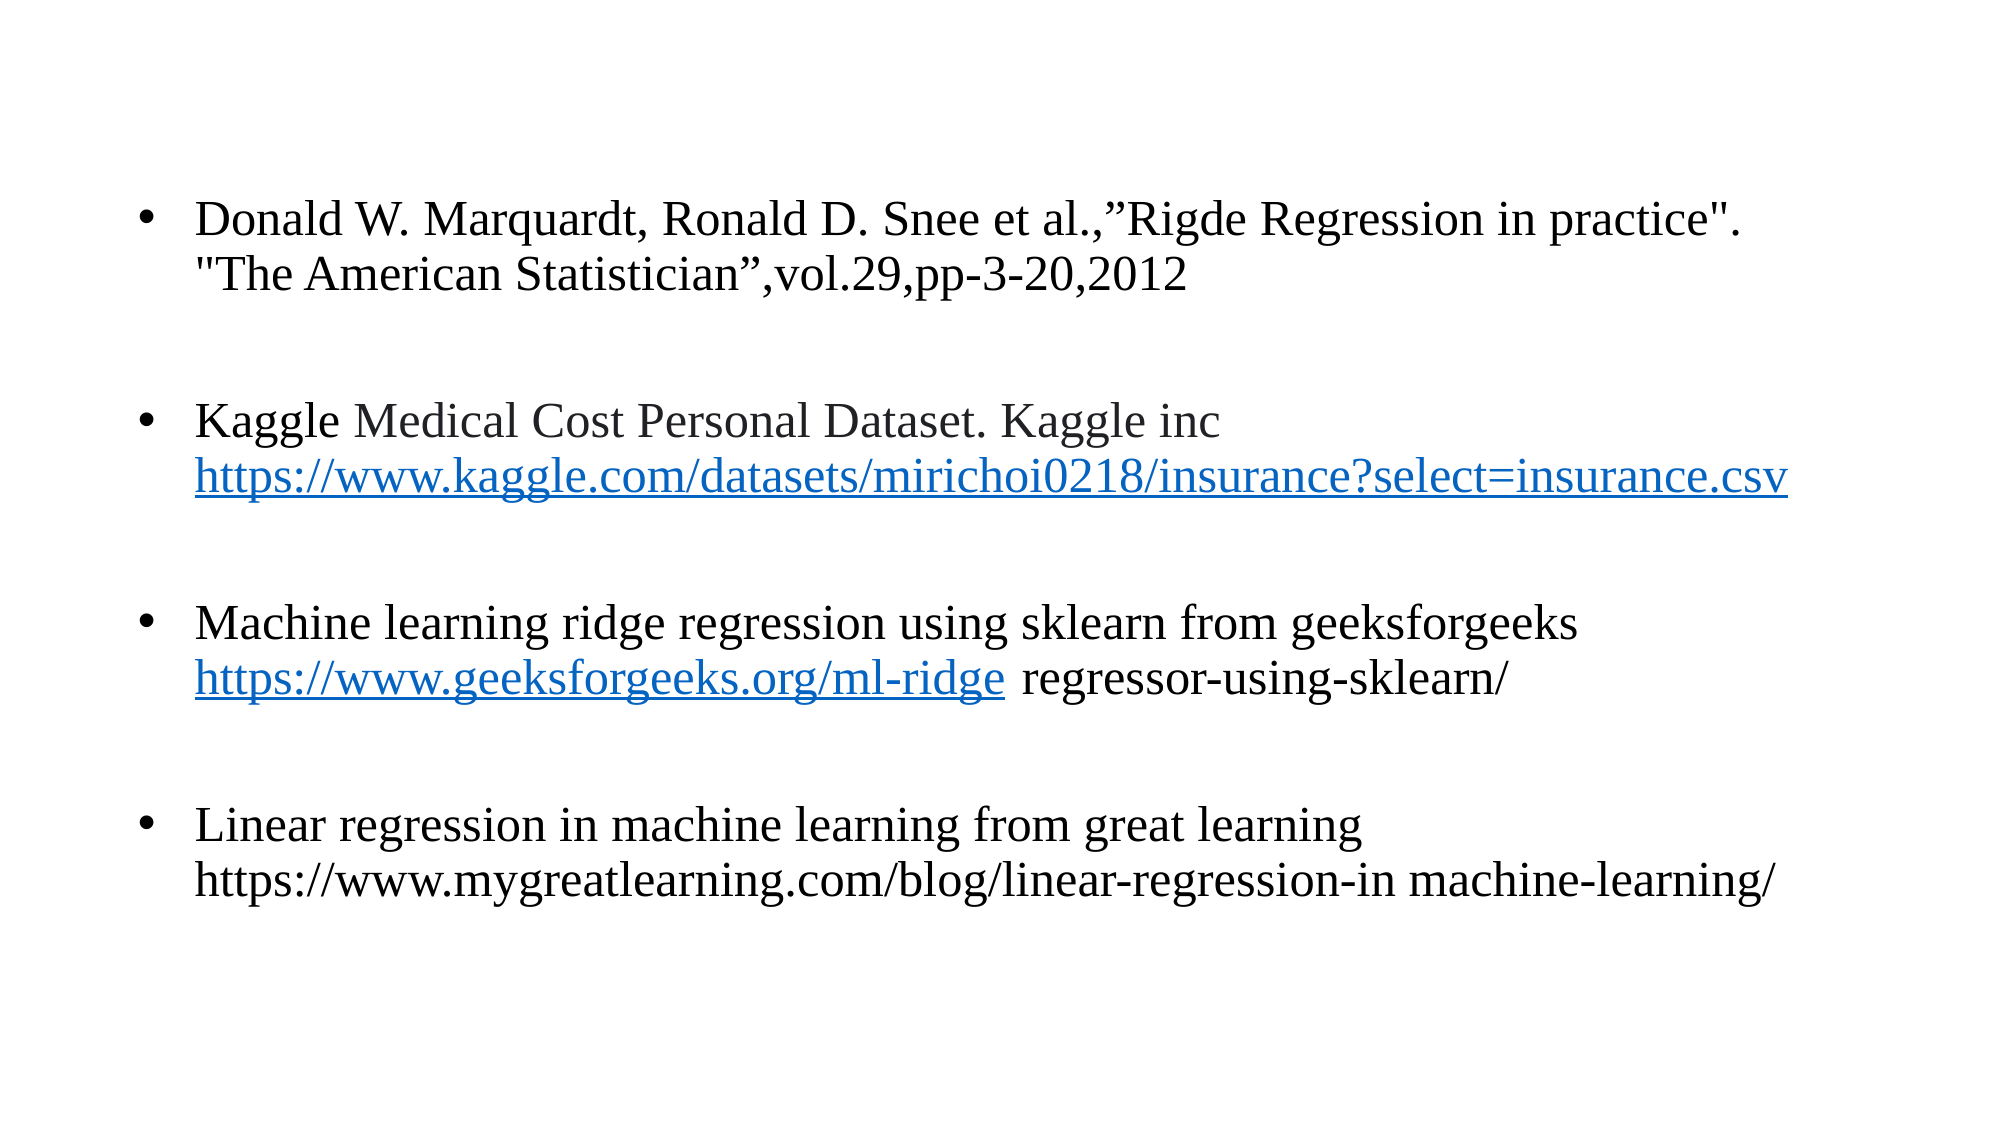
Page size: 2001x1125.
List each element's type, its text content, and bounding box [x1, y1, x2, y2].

list Donald W. Marquardt, Ronald D. Snee et al.,”Rigde Regression in practice". "The American Statistician”,vol.29,pp-3-20,2012 Kaggle Medical Cost Personal Dataset. Kaggle inc https://www.kaggle.com/datasets/mirichoi0218/insurance?select=insurance.csv Machine learning ridge regression using sklearn from geeksforgeeks https://www.geeksforgeeks.org/ml-ridge regressor-using-sklearn/ Linear regression in machine learning from great learning https://www.mygreatlearning.com/blog/linear-regression-in machine-learning/ [123, 184, 1848, 926]
